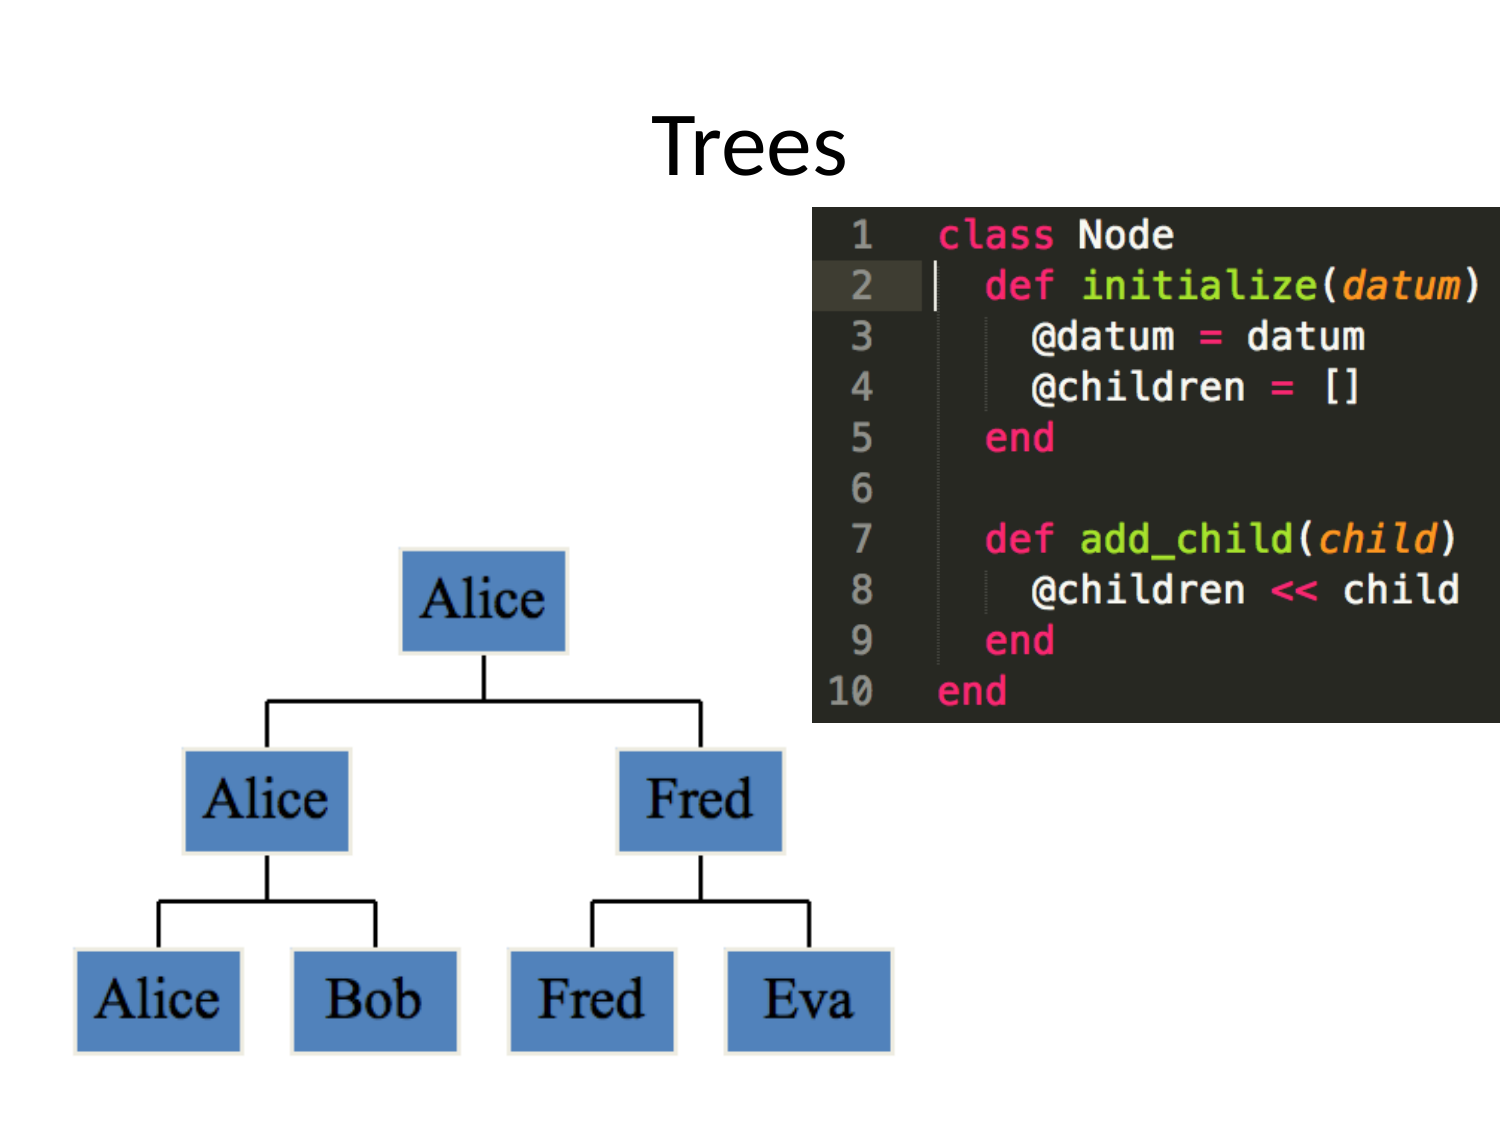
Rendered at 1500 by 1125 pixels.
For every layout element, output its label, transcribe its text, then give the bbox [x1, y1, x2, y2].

title Trees [75, 45, 1425, 233]
picture [0, 207, 1500, 1125]
